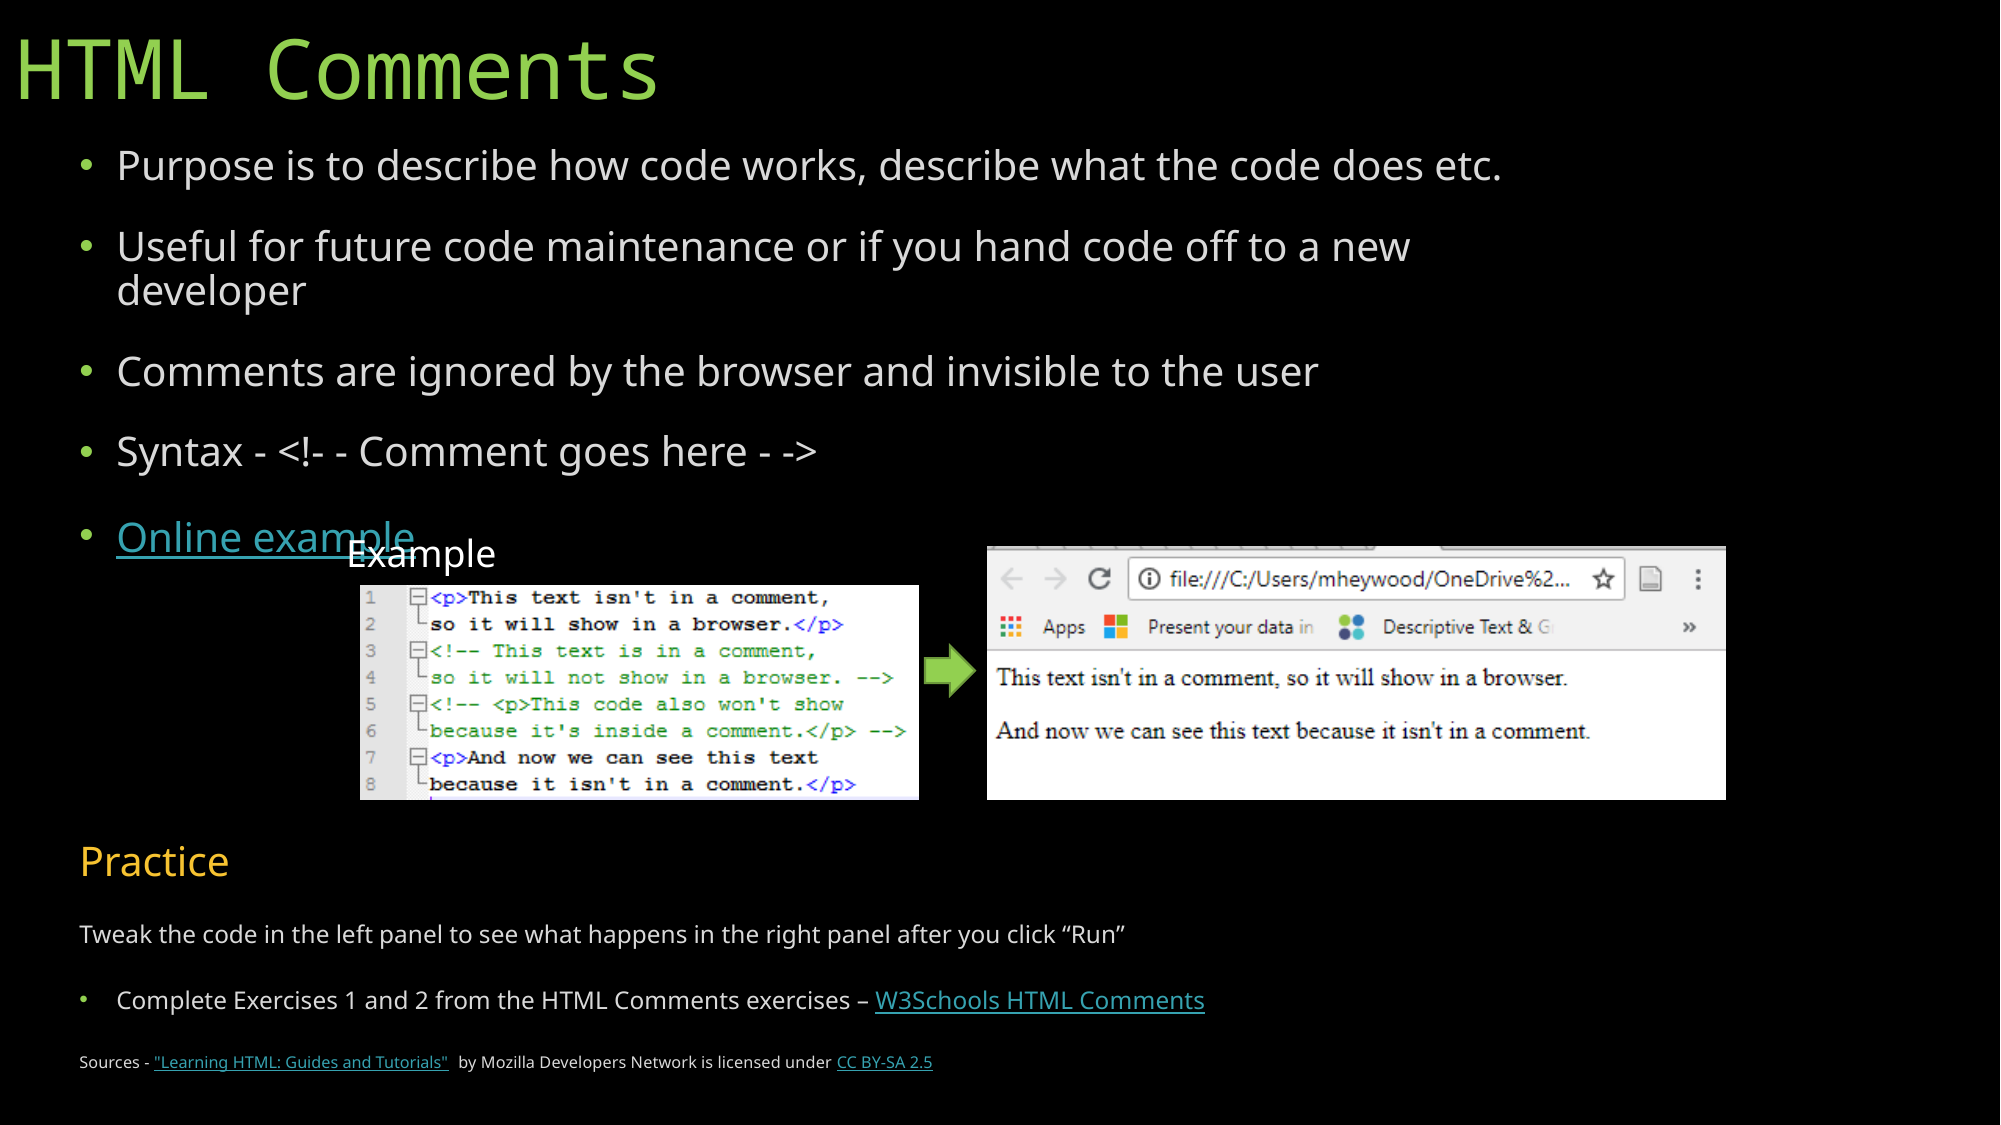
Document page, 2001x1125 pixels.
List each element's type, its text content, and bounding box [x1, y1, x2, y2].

list Purpose is to describe how code works, describe what the code does etc. Useful for future code maintenance or if you hand code off to a new developer Comments are ignored by the browser and invisible to the user Syntax - <!- - Comment goes here - -> Online example Practice Tweak the code in the left panel to see what happens in the right panel after you click “Run” Complete Exercises 1 and 2 from the HTML Comments exercises – W3Schools HTML Comments Sources - "Learning HTML: Guides and Tutorials" by Mozilla Developers Network is licensed under CC BY-SA 2.5 [64, 137, 1565, 1086]
title HTML Comments [0, 2, 1500, 125]
picture [360, 585, 919, 800]
text_box Example [331, 522, 512, 582]
text_box [923, 643, 977, 699]
picture [987, 546, 1726, 801]
